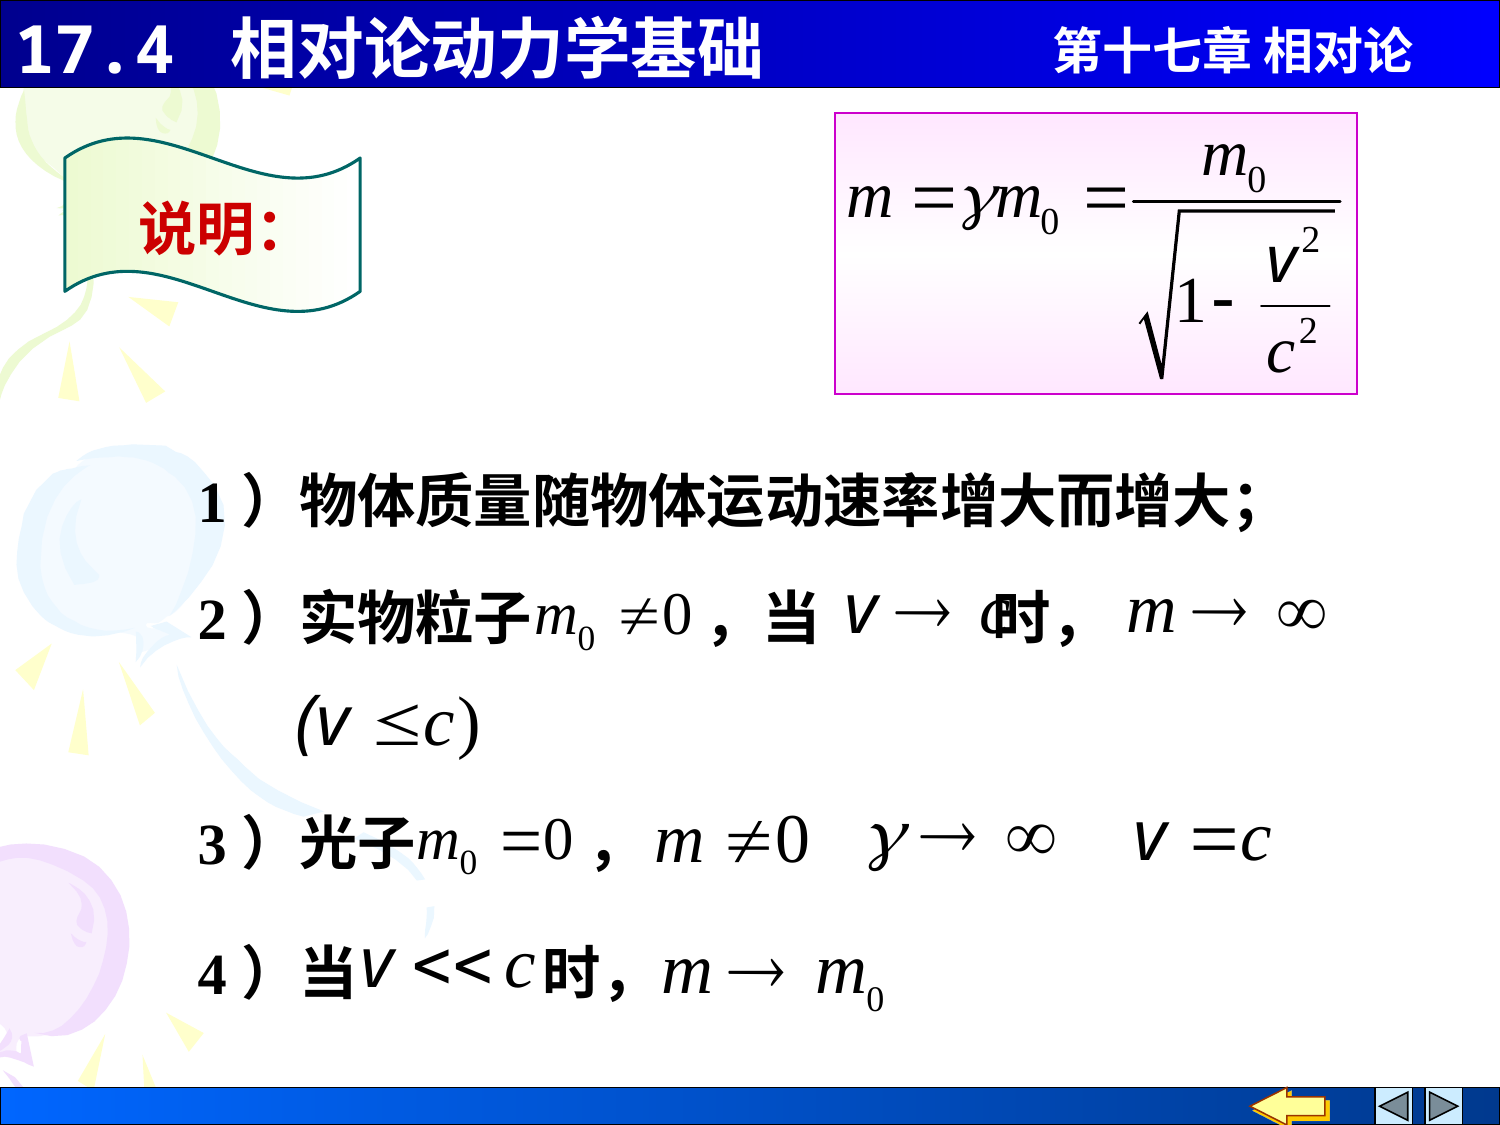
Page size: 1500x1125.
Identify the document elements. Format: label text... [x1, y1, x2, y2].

text_box 1）物体质量随物体运动速率增大而增大； [183, 456, 1353, 541]
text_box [64, 136, 687, 313]
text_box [182, 573, 1353, 775]
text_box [836, 113, 1357, 394]
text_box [182, 798, 1353, 890]
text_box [182, 928, 1353, 1023]
